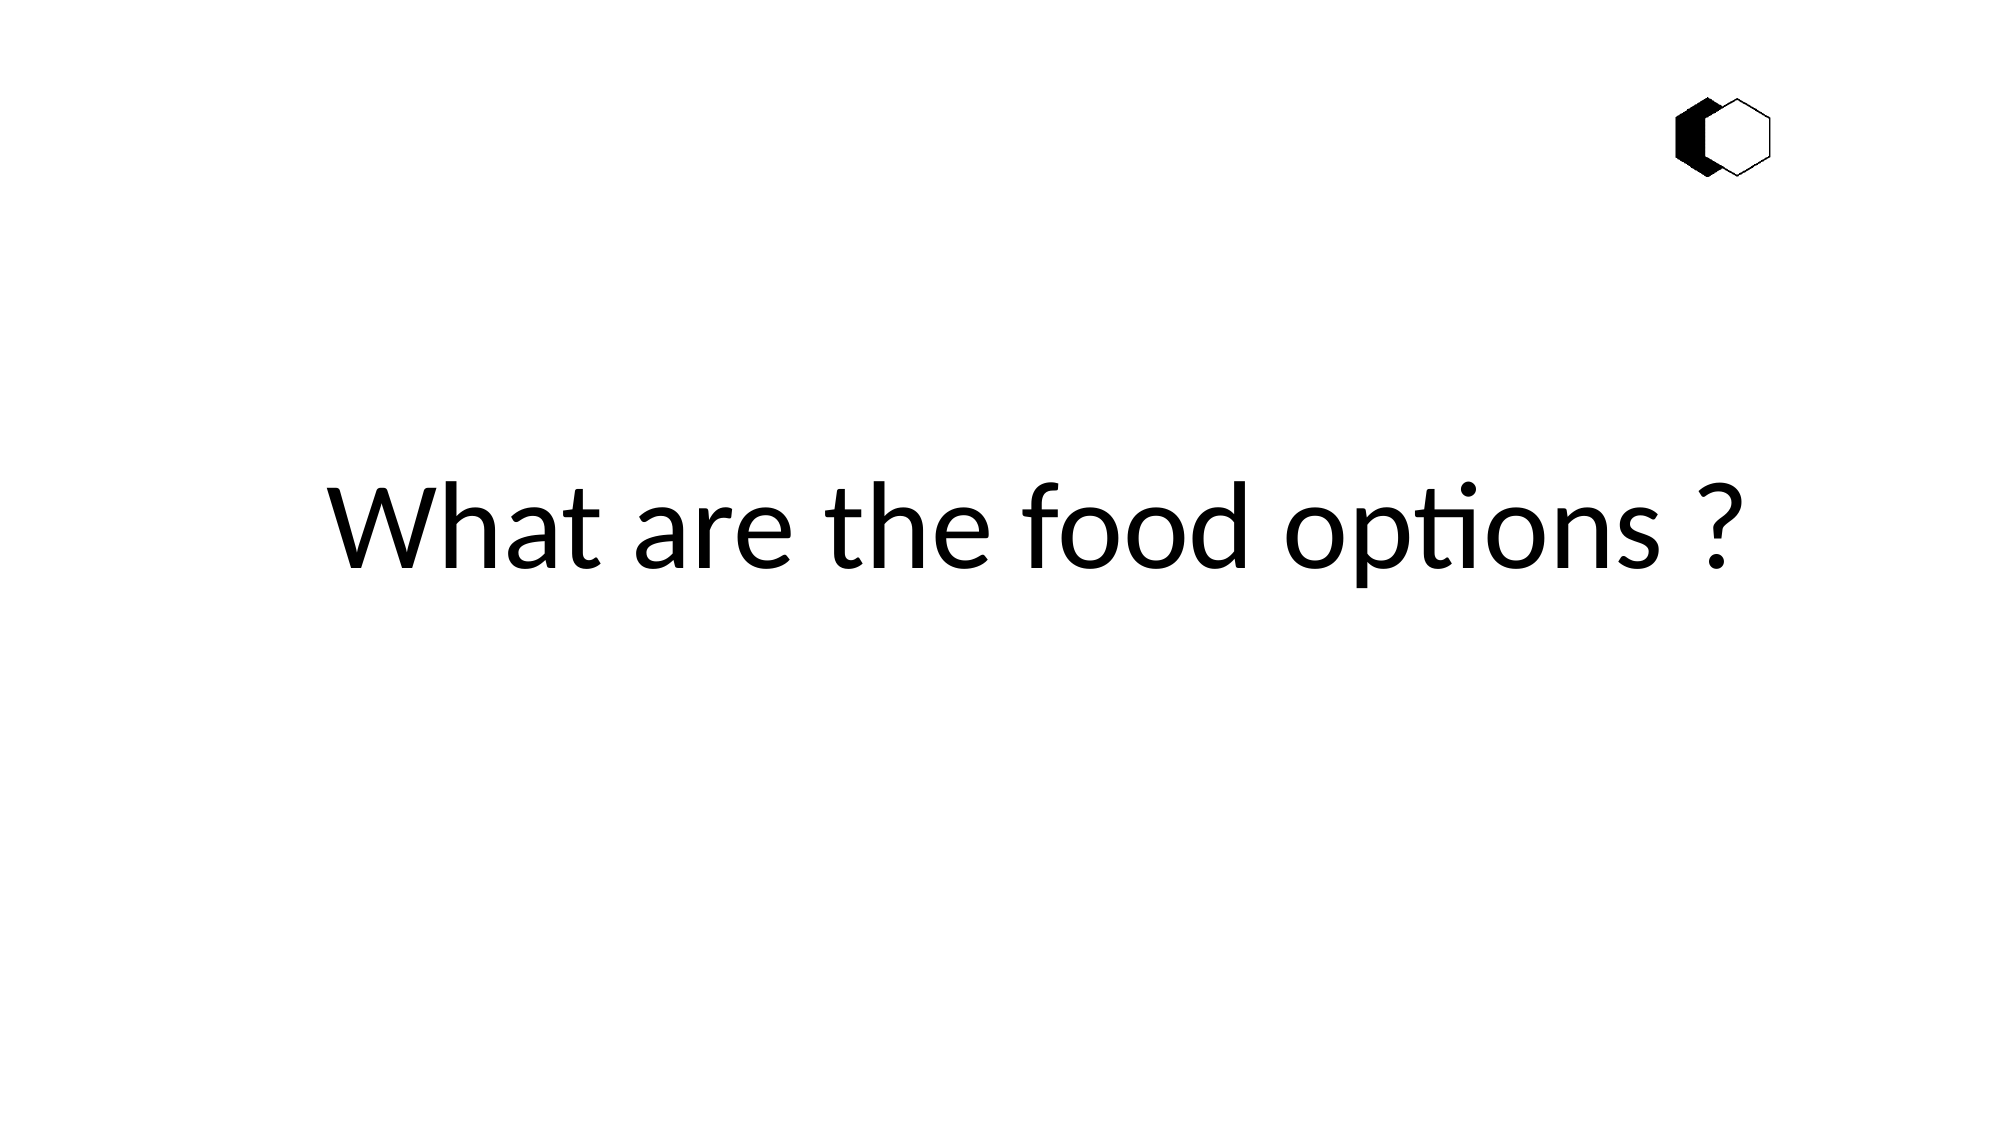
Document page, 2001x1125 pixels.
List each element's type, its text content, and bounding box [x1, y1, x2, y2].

picture [1575, 63, 1863, 225]
list What are the food options ? [176, 453, 1902, 627]
